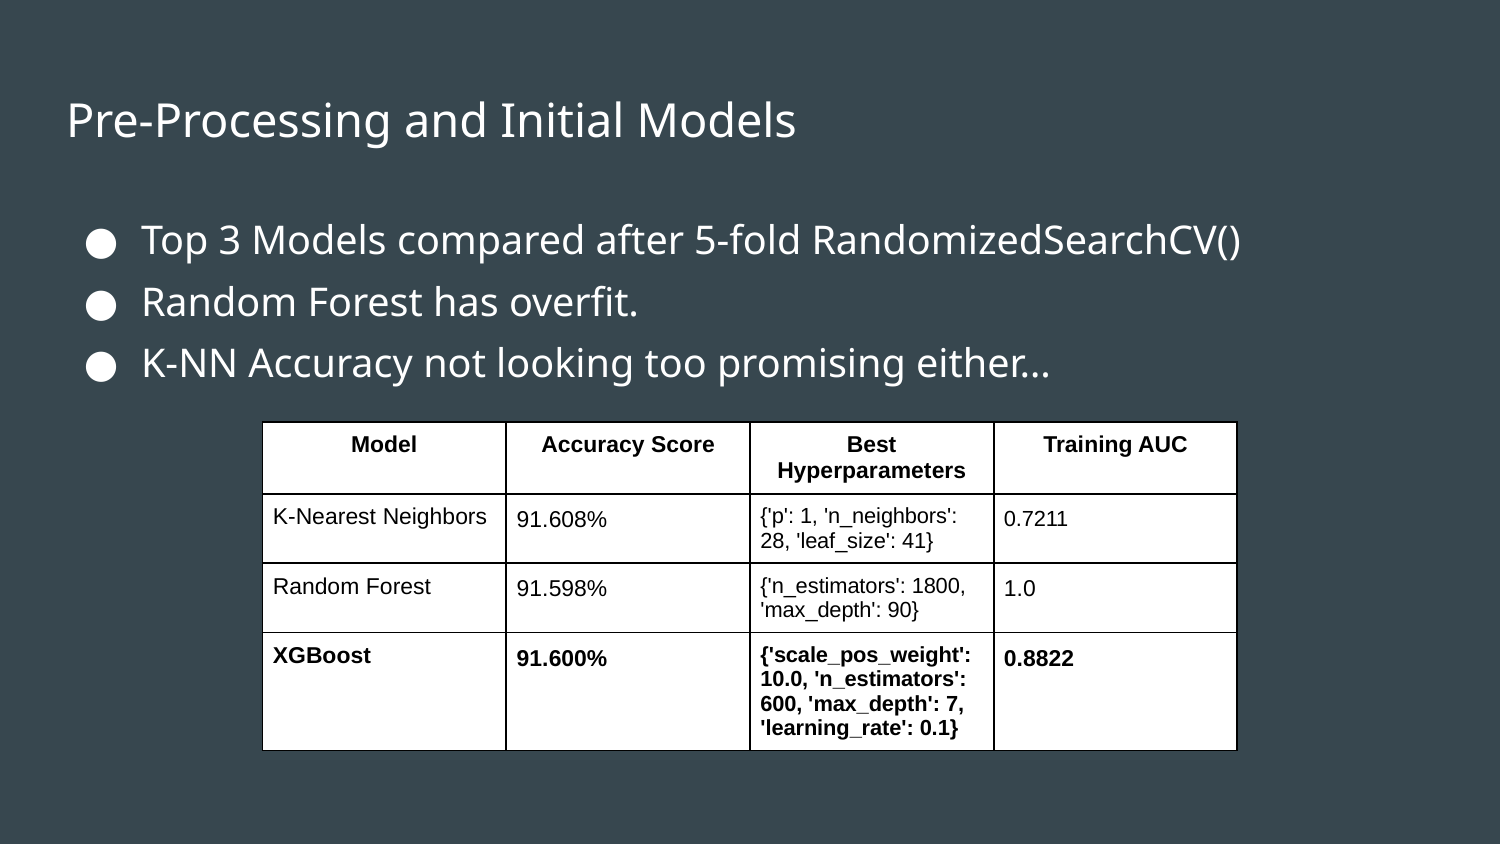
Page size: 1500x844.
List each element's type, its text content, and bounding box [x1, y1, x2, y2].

table_cell 91.600% [507, 633, 749, 750]
table_cell {'n_estimators': 1800, 'max_depth': 90} [751, 564, 993, 632]
table_cell Random Forest [263, 564, 505, 632]
table_cell 0.8822 [995, 633, 1236, 750]
table_cell {'p': 1, 'n_neighbors': 28, 'leaf_size': 41} [751, 495, 993, 562]
table_cell 0.7211 [995, 495, 1236, 562]
table_header Model [263, 423, 505, 493]
table_cell 91.608% [507, 495, 749, 562]
table_header Accuracy Score [507, 423, 749, 493]
table_cell 1.0 [995, 564, 1236, 632]
table_header Training AUC [995, 423, 1236, 493]
table_cell 91.598% [507, 564, 749, 632]
table_cell XGBoost [263, 633, 505, 750]
list Top 3 Models compared after 5-fold RandomizedSearchCV() Random Forest has overfit. K-NN Accuracy not looking too promising either… [51, 189, 1414, 750]
table_header Best Hyperparameters [751, 423, 993, 493]
title Pre-Processing and Initial Models [51, 72, 1449, 167]
table_cell K-Nearest Neighbors [263, 495, 505, 562]
table_cell {'scale_pos_weight': 10.0, 'n_estimators': 600, 'max_depth': 7, 'learning_rate': 0.1} [751, 633, 993, 750]
